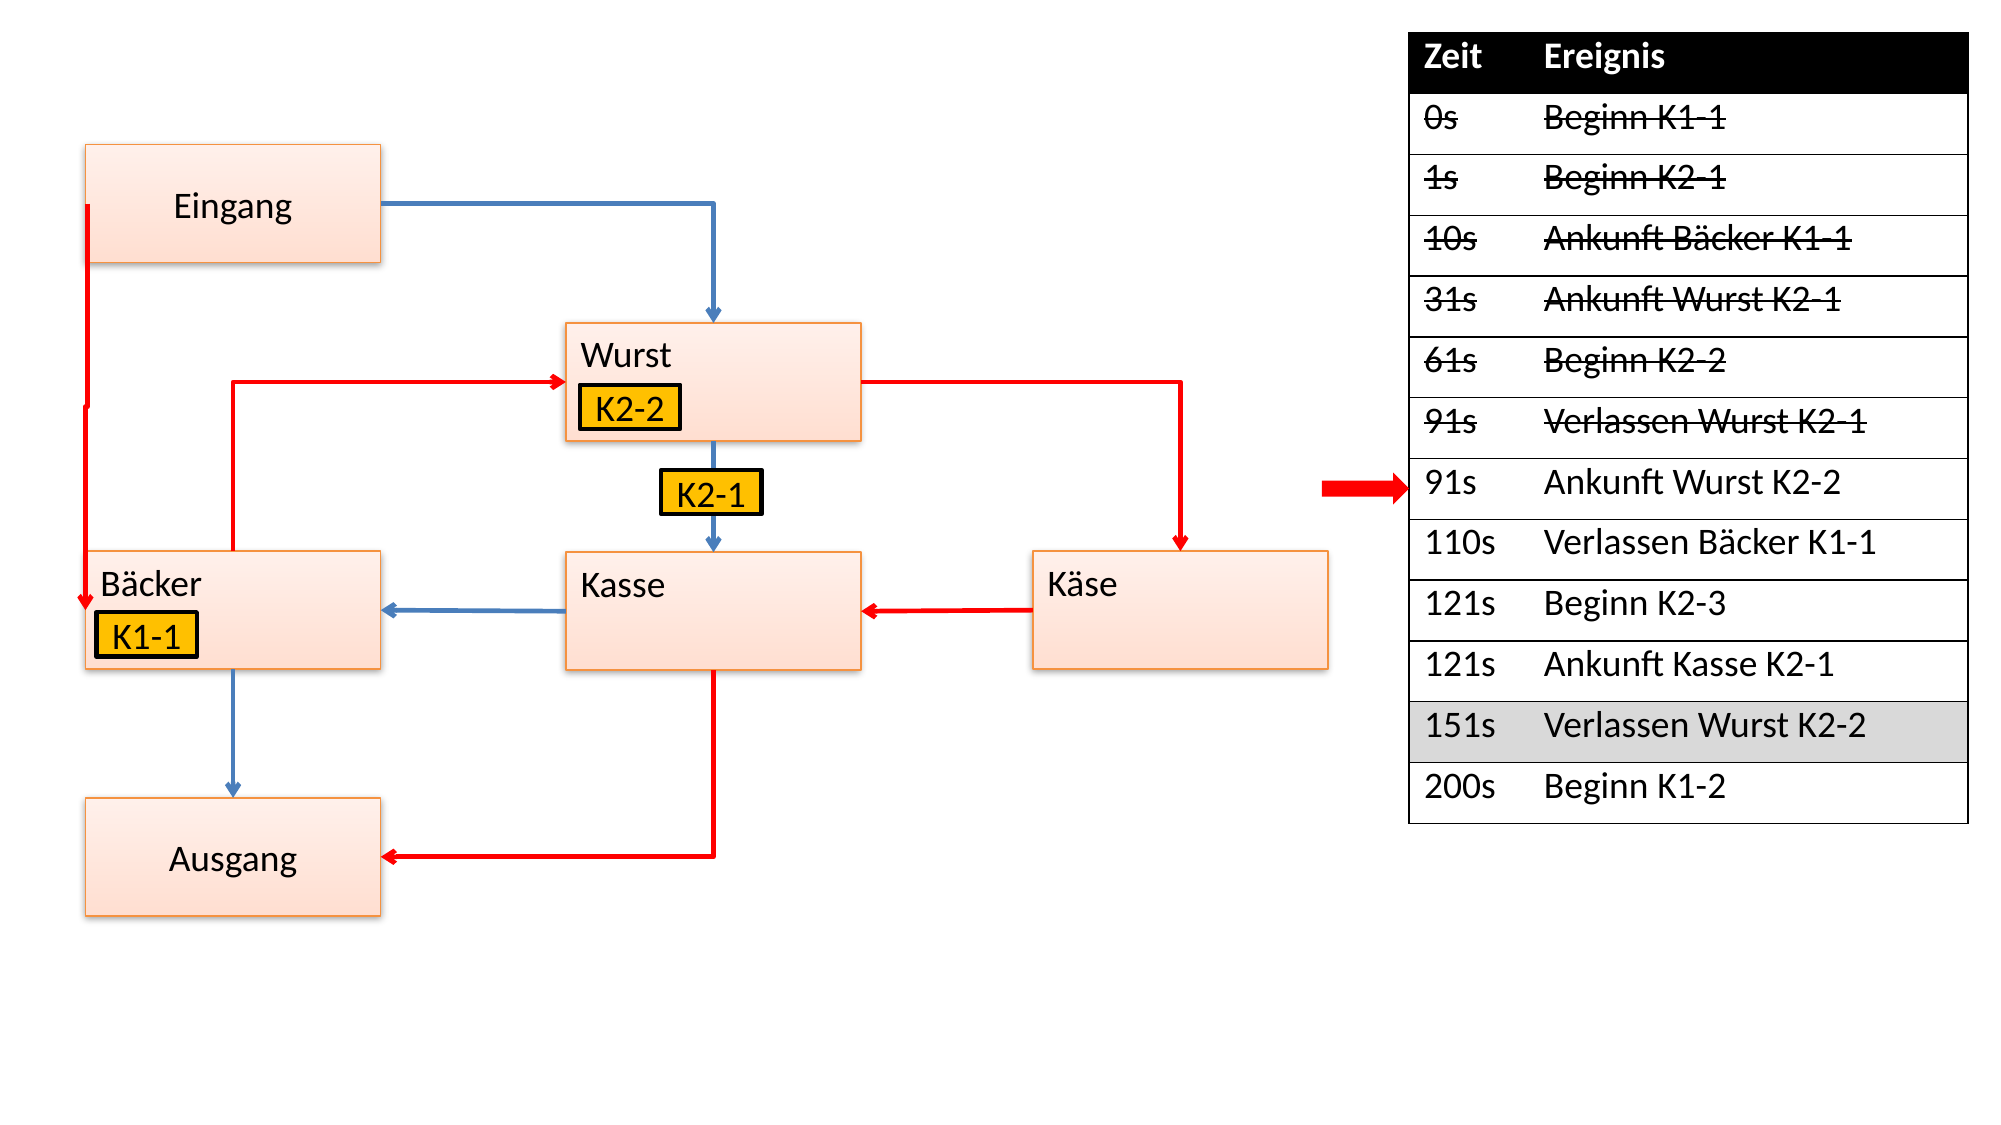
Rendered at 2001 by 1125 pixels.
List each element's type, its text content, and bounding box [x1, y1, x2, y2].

table_cell Ankunft Wurst K2-1 [1529, 277, 1967, 336]
table_cell Beginn K2-3 [1529, 581, 1967, 640]
table_cell 121s [1410, 642, 1529, 701]
table_cell Verlassen Bäcker K1-1 [1529, 520, 1967, 579]
text_box Käse [1032, 550, 1329, 670]
table_cell 91s [1410, 459, 1529, 519]
table_cell Ankunft Bäcker K1-1 [1529, 216, 1967, 275]
text_box K2-1 [718, 468, 764, 516]
text_box K2-2 [578, 383, 682, 431]
table_cell Beginn K2-1 [1529, 155, 1967, 215]
table_cell 91s [1410, 398, 1529, 458]
text_box Kasse [565, 551, 862, 671]
text_box K1-1 [94, 610, 199, 659]
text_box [380, 203, 714, 324]
table_cell 0s [1410, 94, 1529, 154]
table_cell 61s [1410, 338, 1529, 397]
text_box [314, 299, 485, 634]
text_box Bäcker [85, 550, 381, 670]
table_cell 10s [1410, 216, 1529, 275]
table_header Zeit [1410, 33, 1529, 93]
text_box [453, 596, 641, 931]
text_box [85, 605, 90, 614]
text_box Eingang [85, 144, 381, 263]
table_cell 121s [1410, 581, 1529, 640]
table_cell 110s [1410, 520, 1529, 579]
table_cell Beginn K1-1 [1529, 94, 1967, 154]
text_box [1319, 470, 1412, 507]
table_cell 151s [1410, 702, 1529, 762]
table_cell Verlassen Wurst K2-2 [1529, 702, 1967, 762]
table_cell Ankunft Wurst K2-2 [1529, 459, 1967, 519]
table_cell Beginn K1-2 [1529, 763, 1967, 823]
table_cell Ankunft Kasse K2-1 [1529, 642, 1967, 701]
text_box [860, 381, 1181, 552]
text_box Ausgang [85, 797, 381, 917]
table_cell Verlassen Wurst K2-1 [1529, 398, 1967, 458]
table_cell 31s [1410, 277, 1529, 336]
text_box Wurst [565, 322, 862, 442]
table_cell Beginn K2-2 [1529, 338, 1967, 397]
table_cell 200s [1410, 763, 1529, 823]
table_cell 1s [1410, 155, 1529, 215]
text_box K2-1 [659, 468, 709, 516]
table_header Ereignis [1529, 33, 1967, 93]
